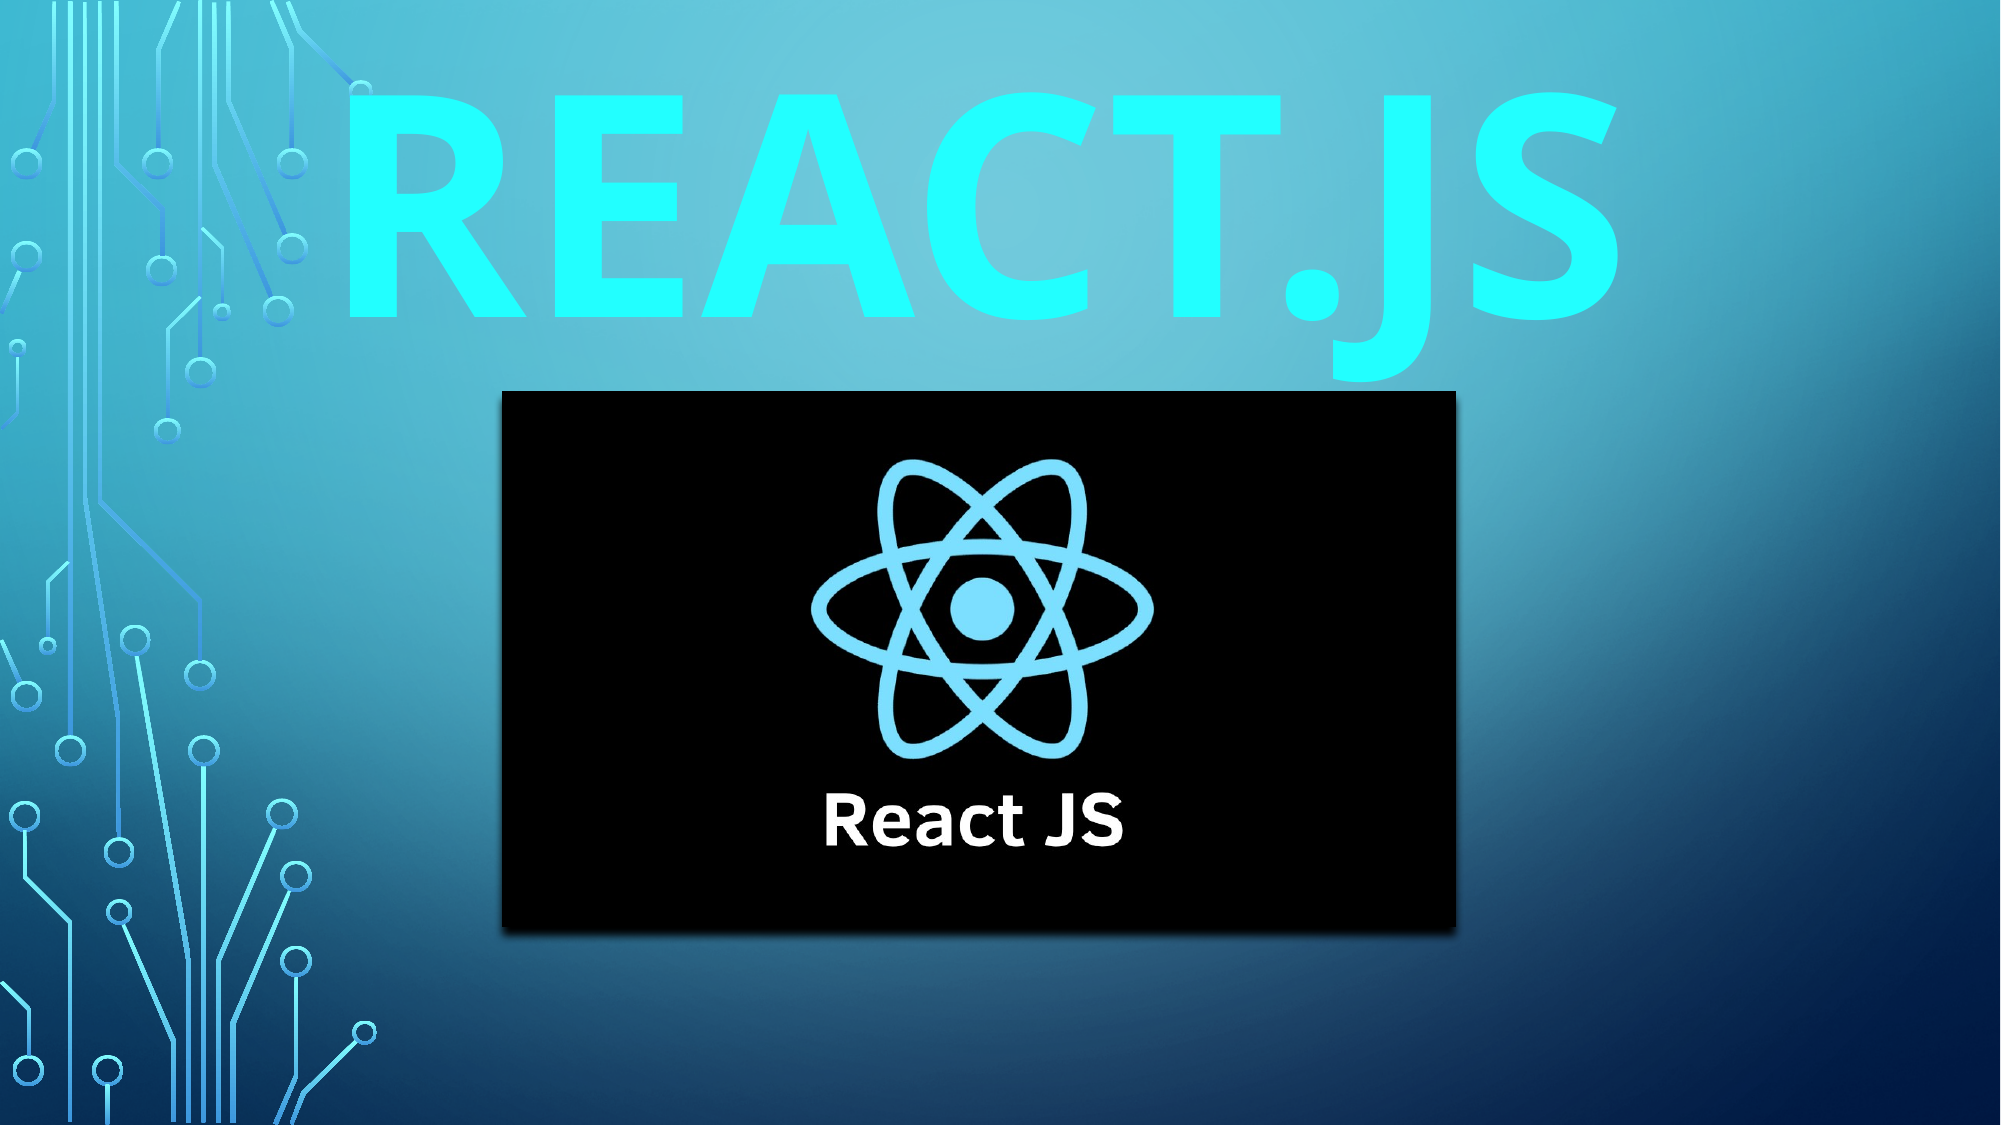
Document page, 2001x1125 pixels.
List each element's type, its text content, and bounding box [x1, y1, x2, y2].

title React.js [307, 0, 1750, 392]
picture [502, 391, 1456, 927]
